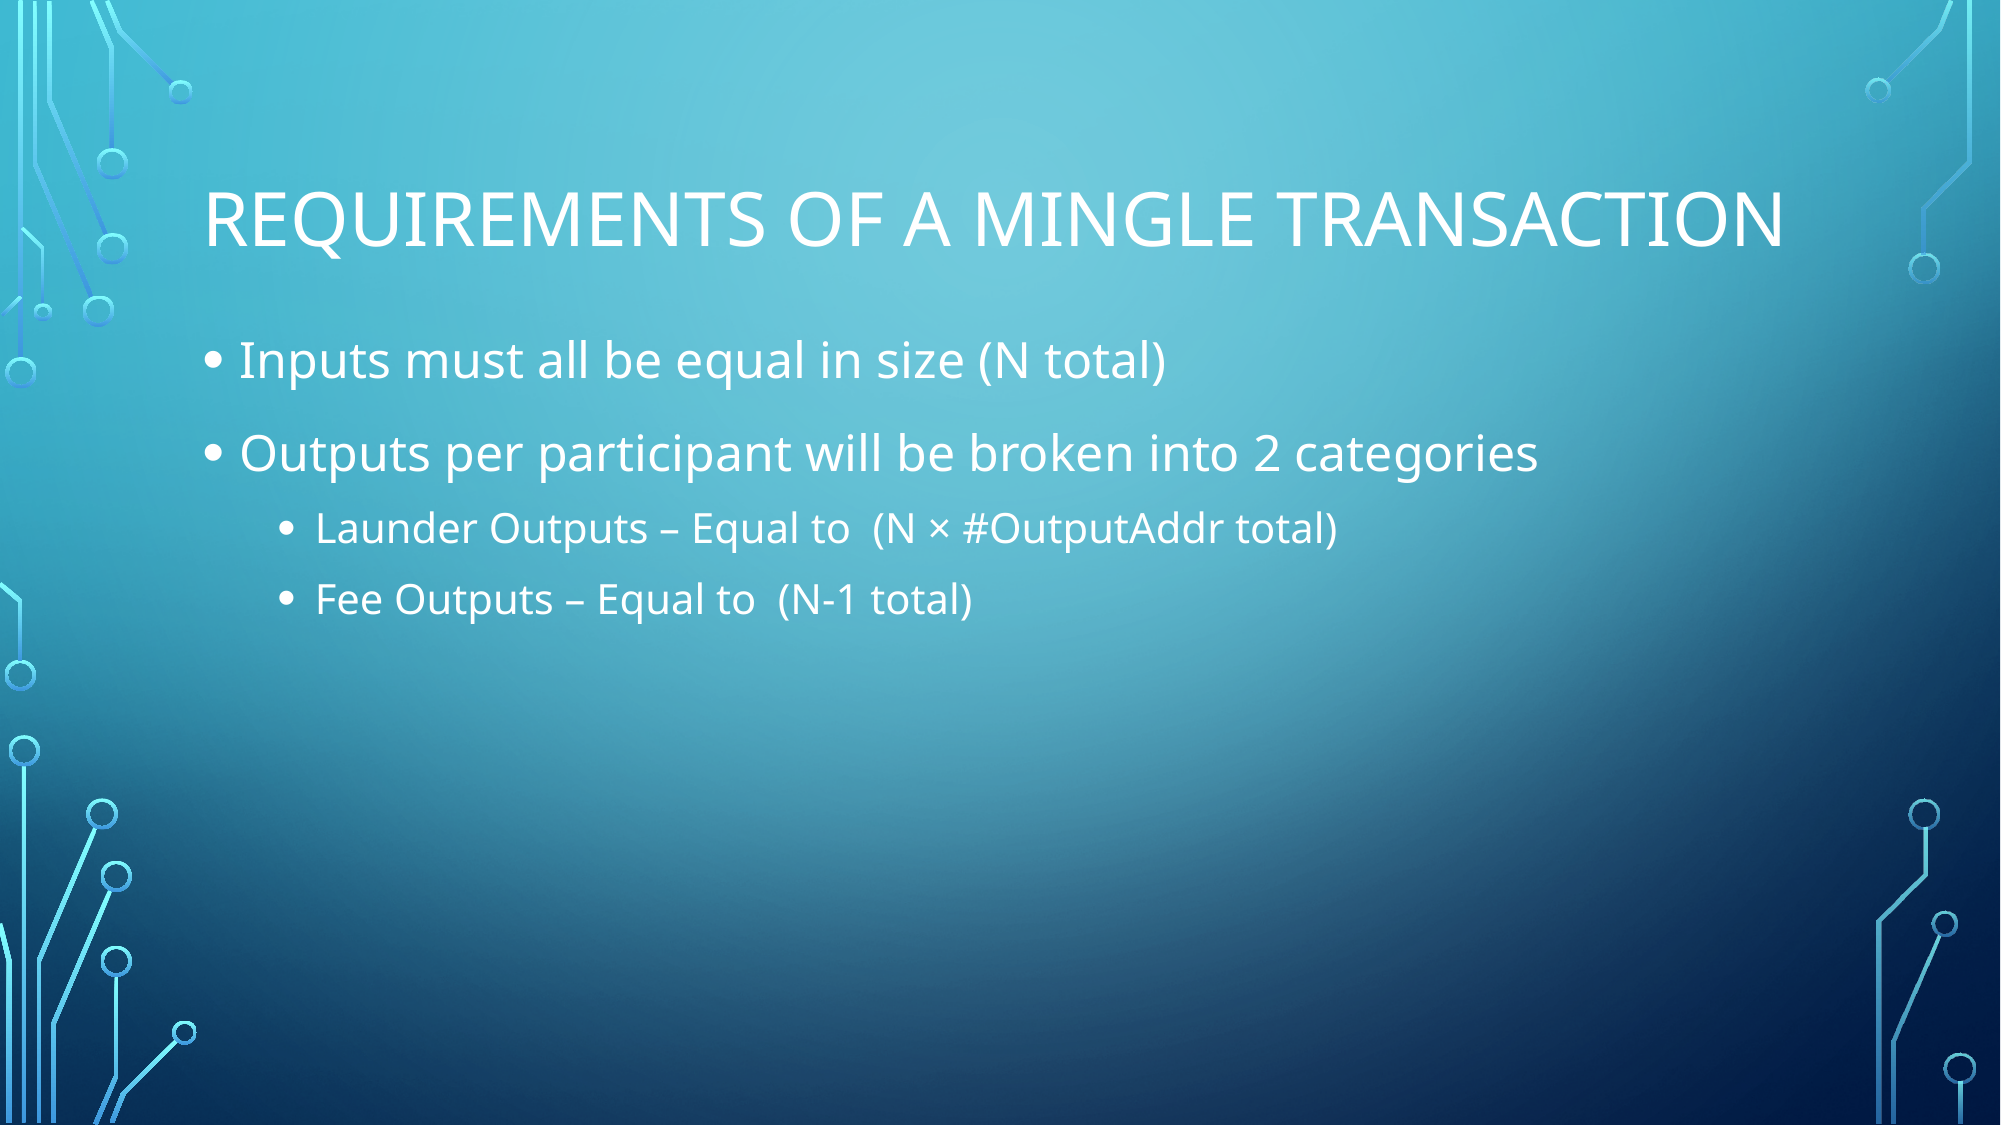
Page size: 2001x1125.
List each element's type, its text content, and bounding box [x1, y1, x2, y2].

title Requirements of a mingle transaction [187, 101, 1813, 344]
